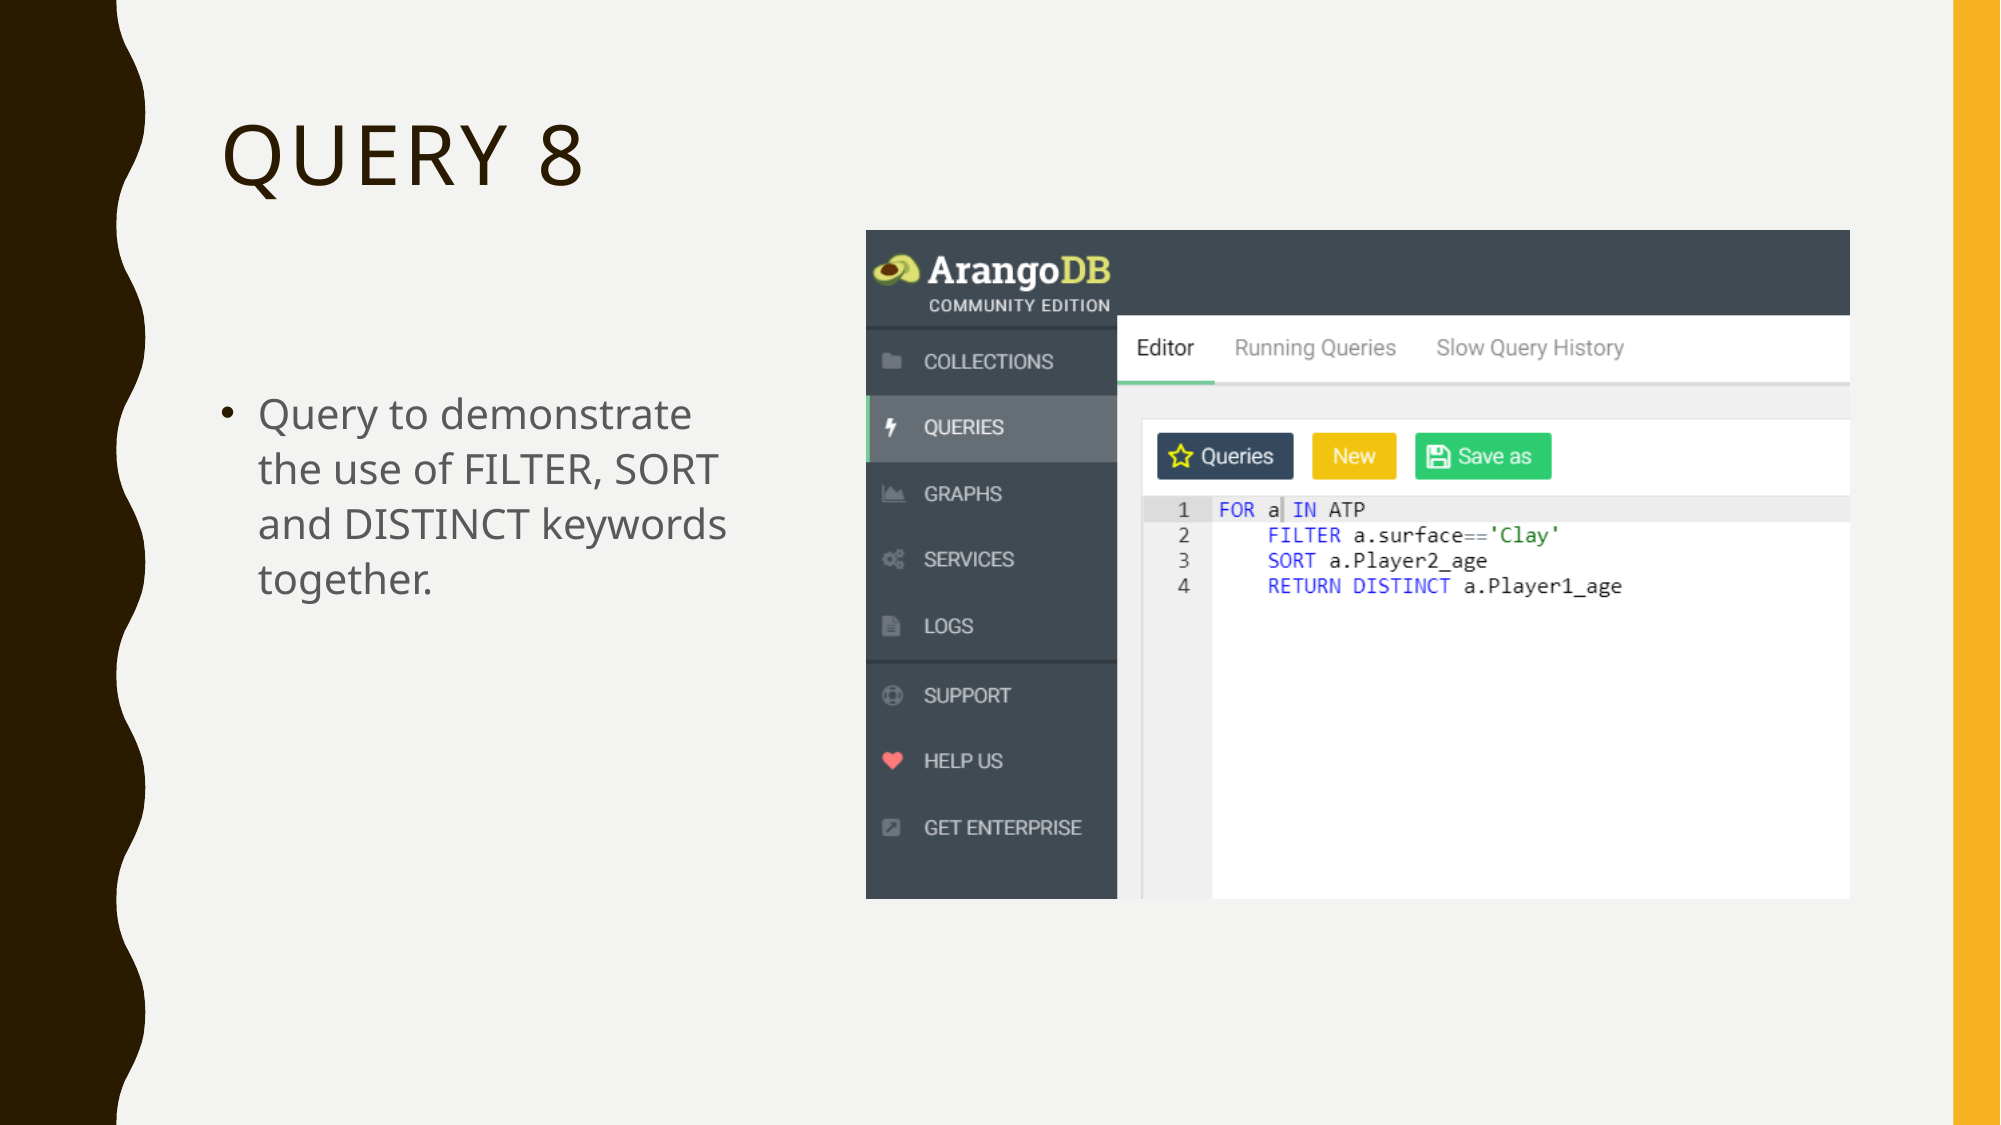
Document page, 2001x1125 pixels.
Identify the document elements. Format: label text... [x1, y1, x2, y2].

picture [865, 230, 1850, 900]
title Query 8 [205, 105, 761, 375]
list Query to demonstrate the use of FILTER, SORT and DISTINCT keywords together. [205, 375, 761, 1022]
